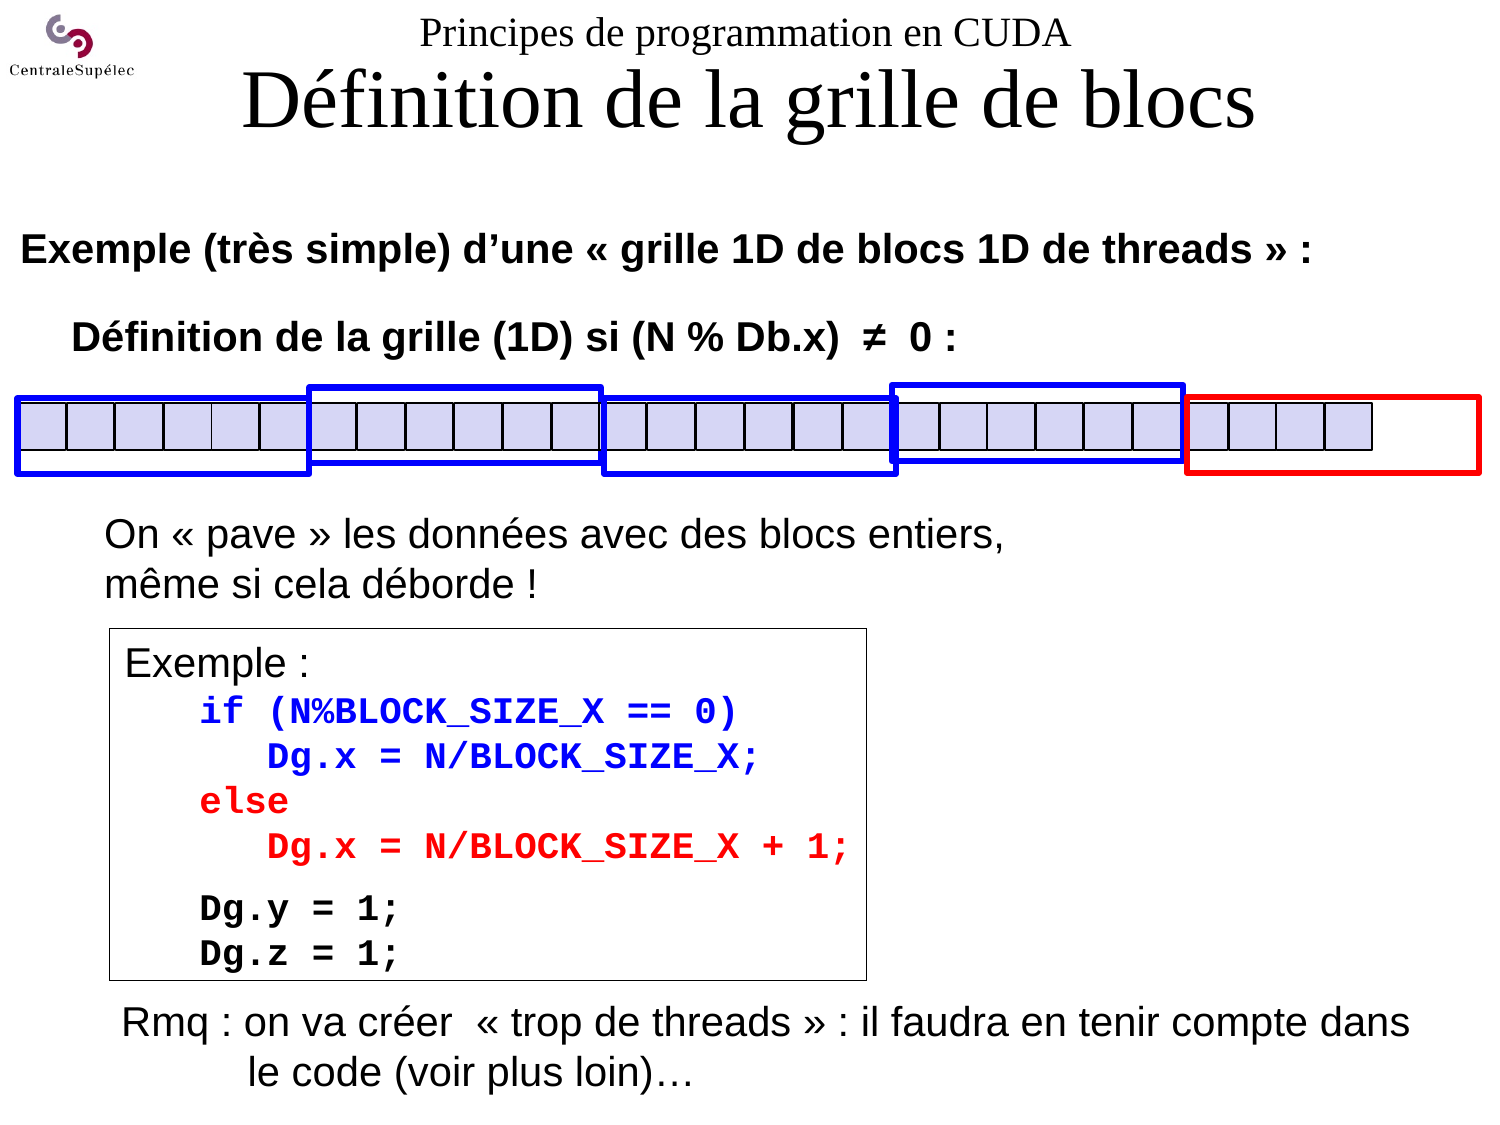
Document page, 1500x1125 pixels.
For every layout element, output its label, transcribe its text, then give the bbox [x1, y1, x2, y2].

text_box [1377, 397, 1479, 473]
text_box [17, 385, 1373, 475]
text_box Exemple (très simple) d’une « grille 1D de blocs 1D de threads » : [5, 214, 1341, 280]
title Principes de programmation en CUDA Définition de la grille de blocs [0, 0, 1500, 157]
text_box Définition de la grille (1D) si (N % Db.x) ≠ 0 : [56, 302, 974, 368]
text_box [102, 627, 1442, 1104]
text_box On « pave » les données avec des blocs entiers, même si cela déborde ! [89, 499, 1081, 615]
